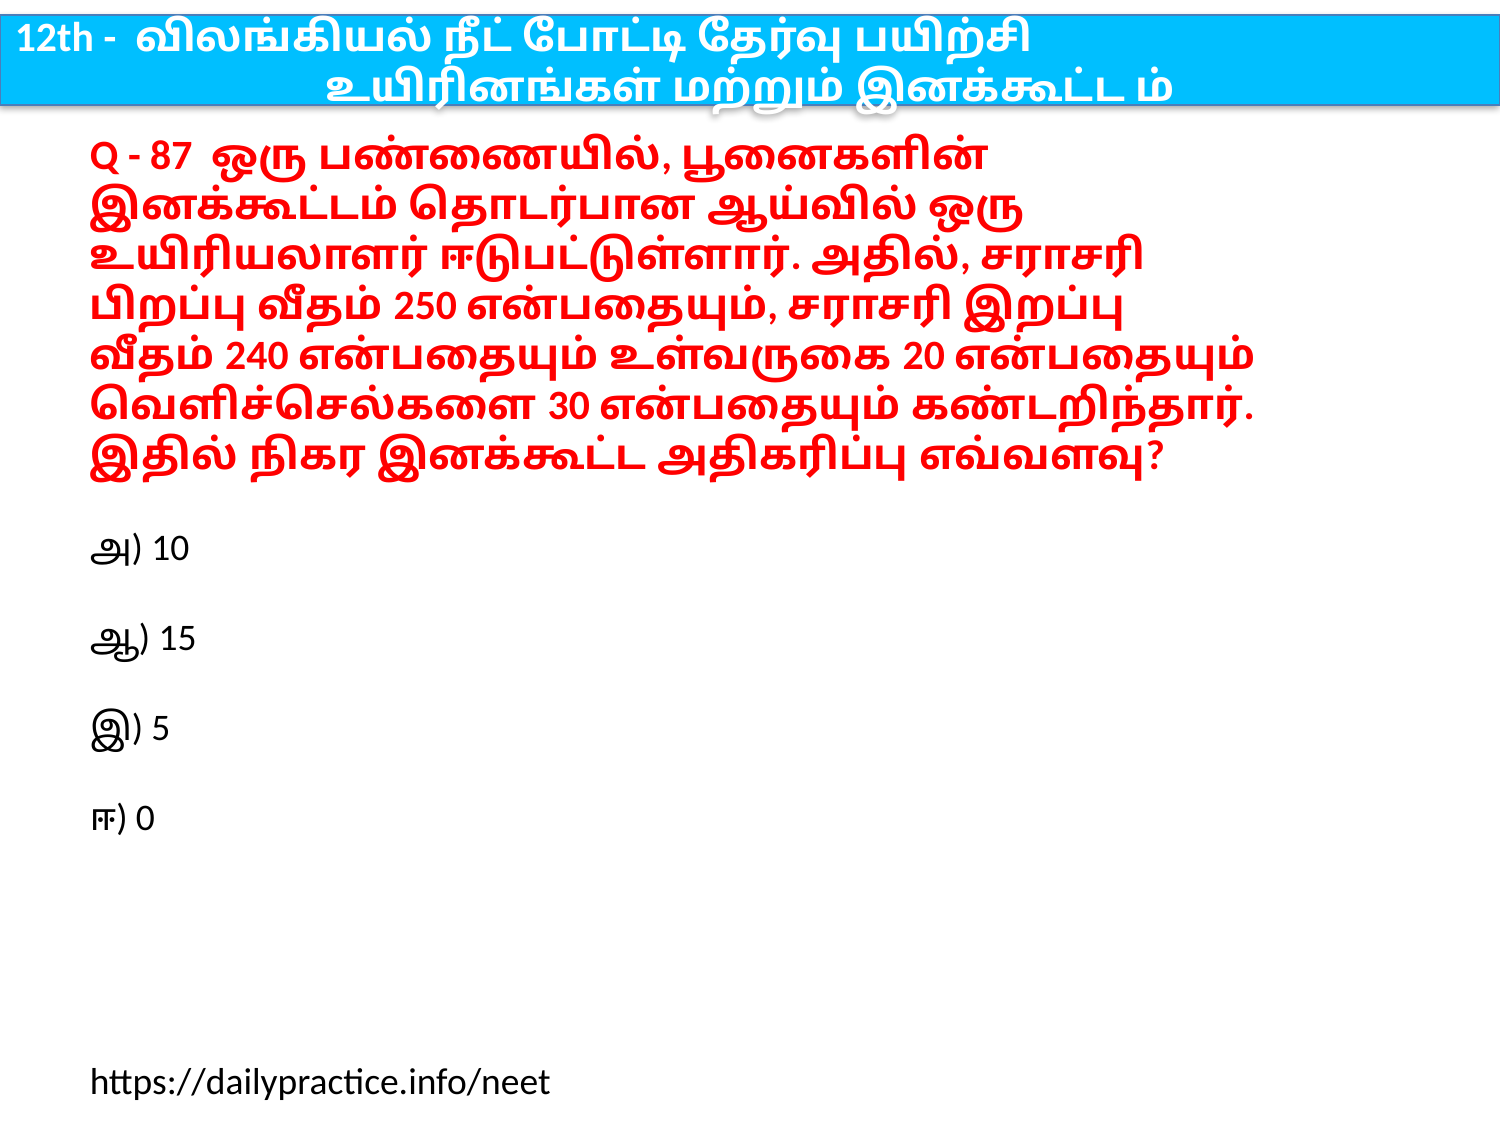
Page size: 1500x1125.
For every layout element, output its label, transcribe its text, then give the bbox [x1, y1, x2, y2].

text_box 12th - விலங்கியல் நீட் போட்டி தேர்வு பயிற்சி உயிரினங்கள் மற்றும் இனக்கூட்ட ம் [0, 14, 1500, 106]
text_box https://dailypractice.info/neet [74, 1049, 675, 1110]
text_box Q - 87 ஒரு பண்ணையில், பூனைகளின் இனக்கூட்டம் தொடர்பான ஆய்வில் ஒரு உயிரியலாளர் ஈடுபட்டுள்ளார். அதில், சராசரி பிறப்பு வீதம் 250 என்பதையும், சராசரி இறப்பு வீதம் 240 என்பதையும் உள்வருகை 20 என்பதையும் வெளிச்செல்களை 30 என்பதையும் கண்டறிந்தார். இதில் நிகர இனக்கூட்ட அதிகரிப்பு எவ்வளவு? அ) 10 ஆ) 15 இ) 5 ஈ) 0 [74, 75, 1275, 845]
